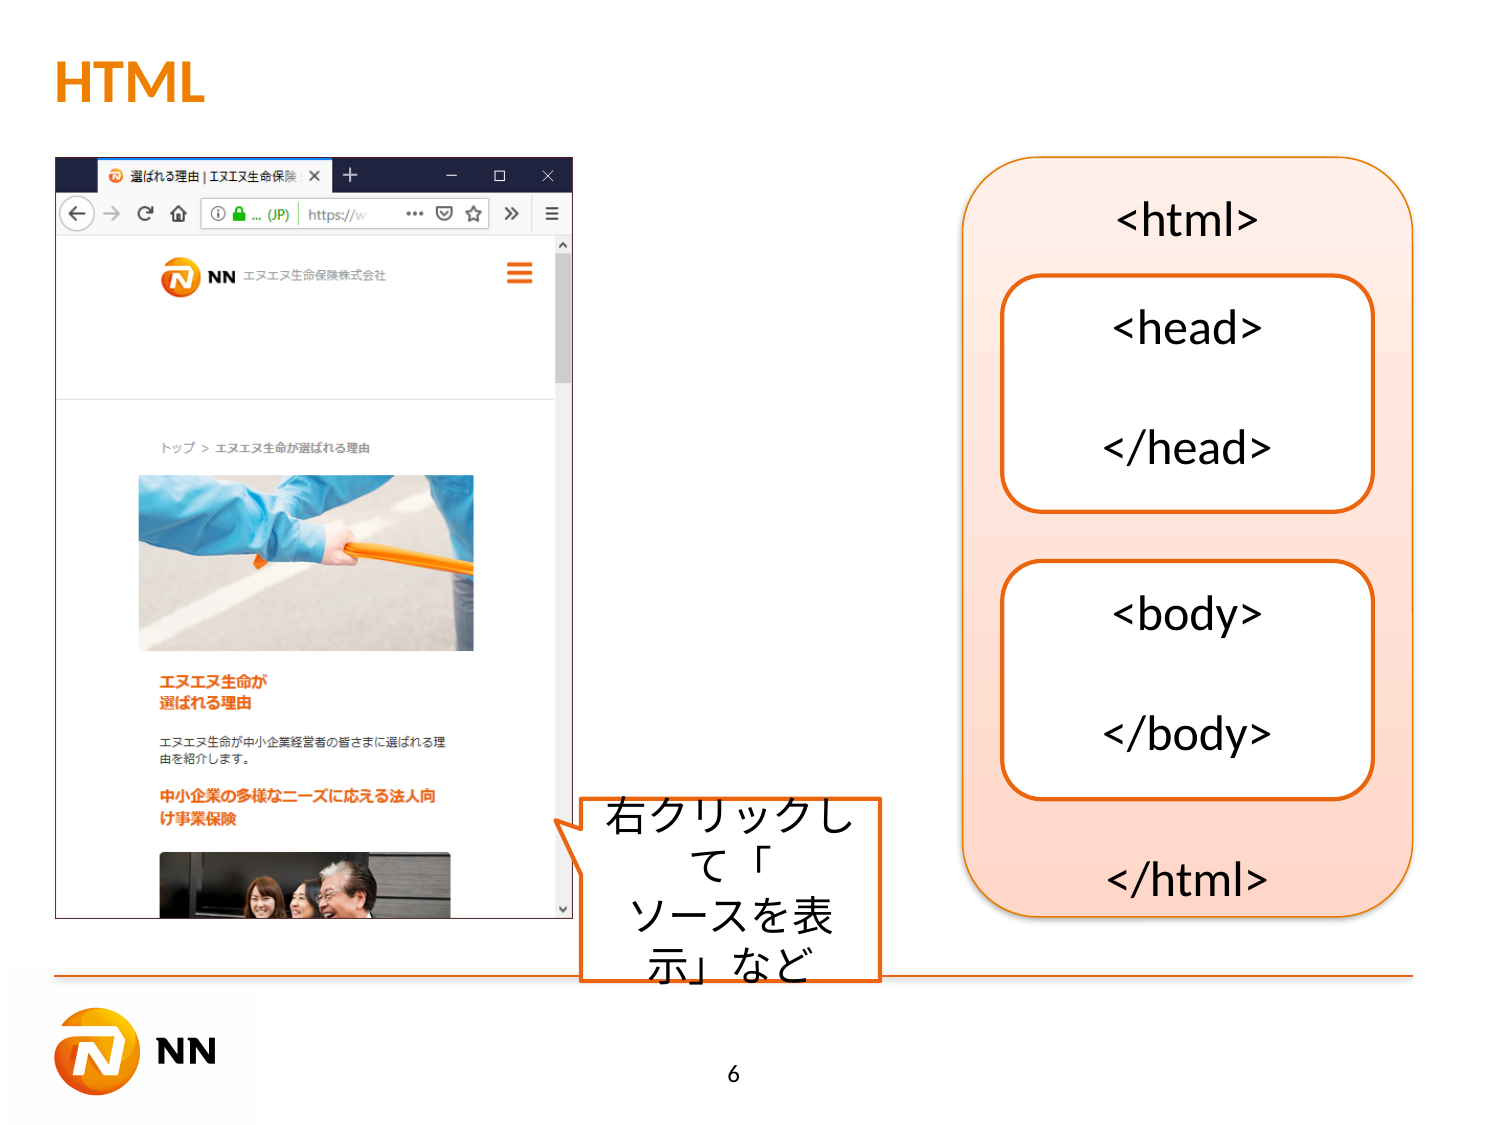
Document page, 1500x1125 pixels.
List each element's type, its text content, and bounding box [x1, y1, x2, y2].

text_box 右クリックして「 ソースを表示」など [578, 796, 883, 984]
picture [9, 964, 260, 1125]
title HTML [54, 40, 1413, 106]
picture [54, 157, 574, 919]
text_box <body> </body> [1000, 558, 1375, 802]
text_box <html> </html> [961, 156, 1414, 918]
text_box <head> </head> [1000, 273, 1375, 514]
